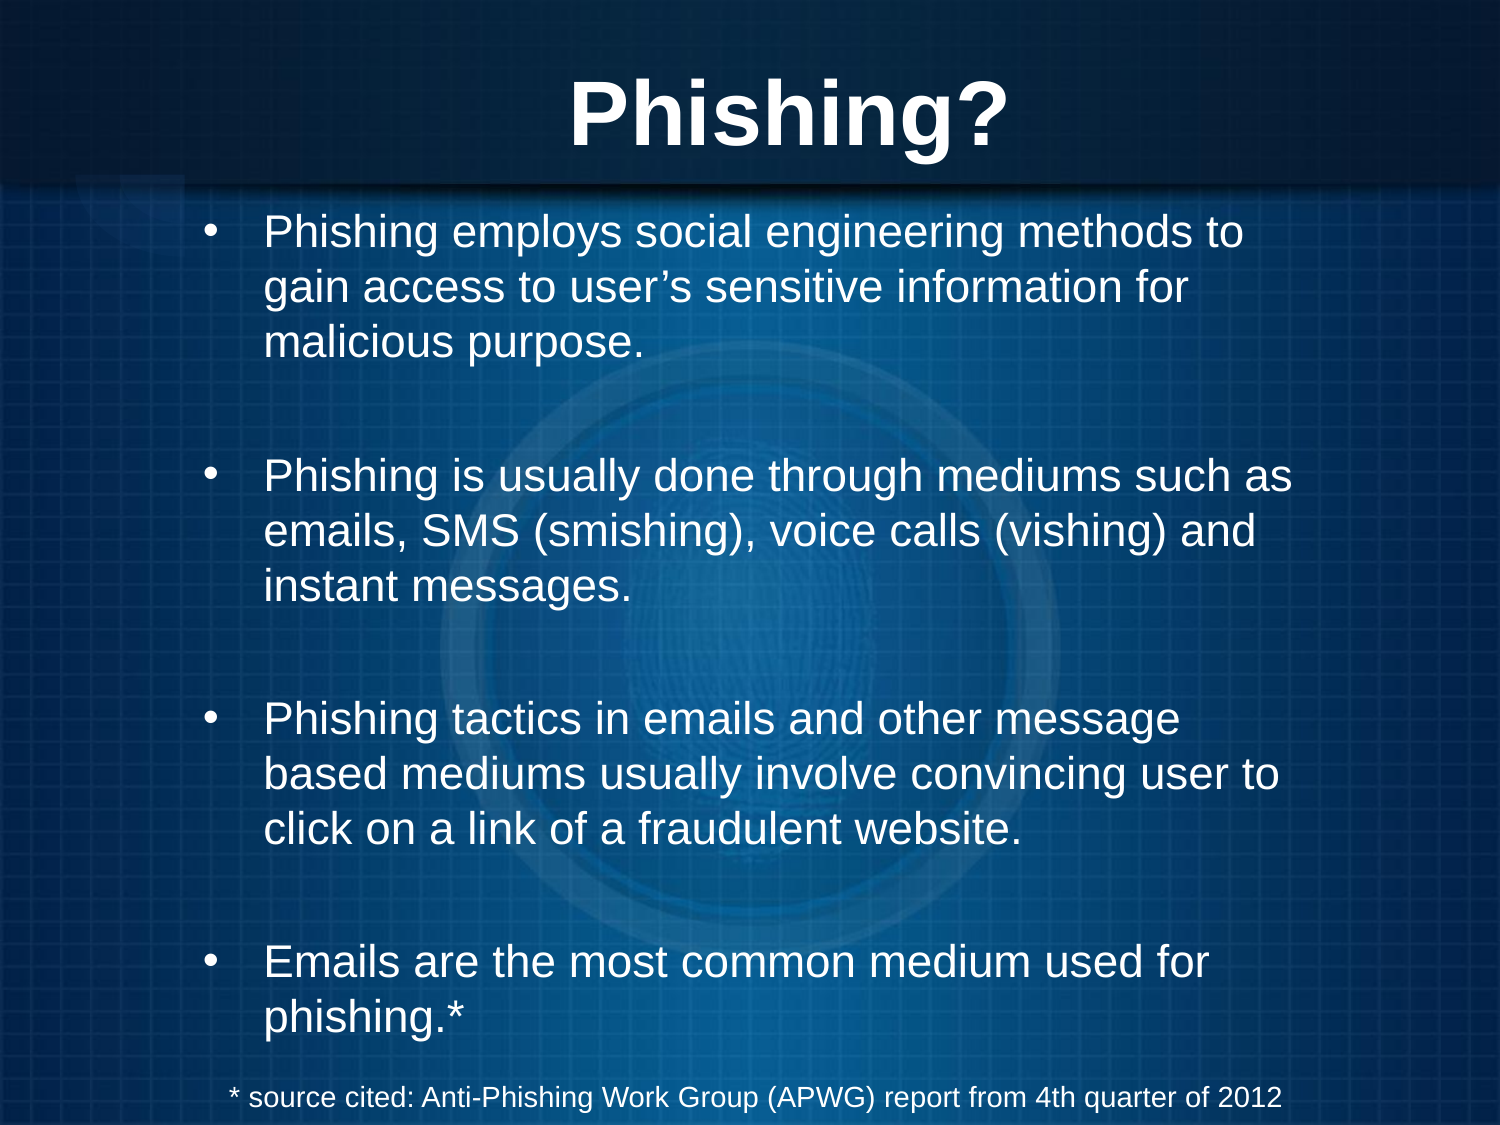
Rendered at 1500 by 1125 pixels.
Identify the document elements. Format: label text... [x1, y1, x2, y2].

picture [0, 0, 1500, 1125]
list Phishing employs social engineering methods to gain access to user’s sensitive information for malicious purpose. Phishing is usually done through mediums such as emails, SMS (smishing), voice calls (vishing) and instant messages. Phishing tactics in emails and other message based mediums usually involve convincing user to click on a link of a fraudulent website. Emails are the most common medium used for phishing.* [173, 187, 1327, 1061]
text_box * source cited: Anti-Phishing Work Group (APWG) report from 4th quarter of 2012 [213, 1063, 1488, 1116]
title Phishing? [213, 0, 1368, 219]
